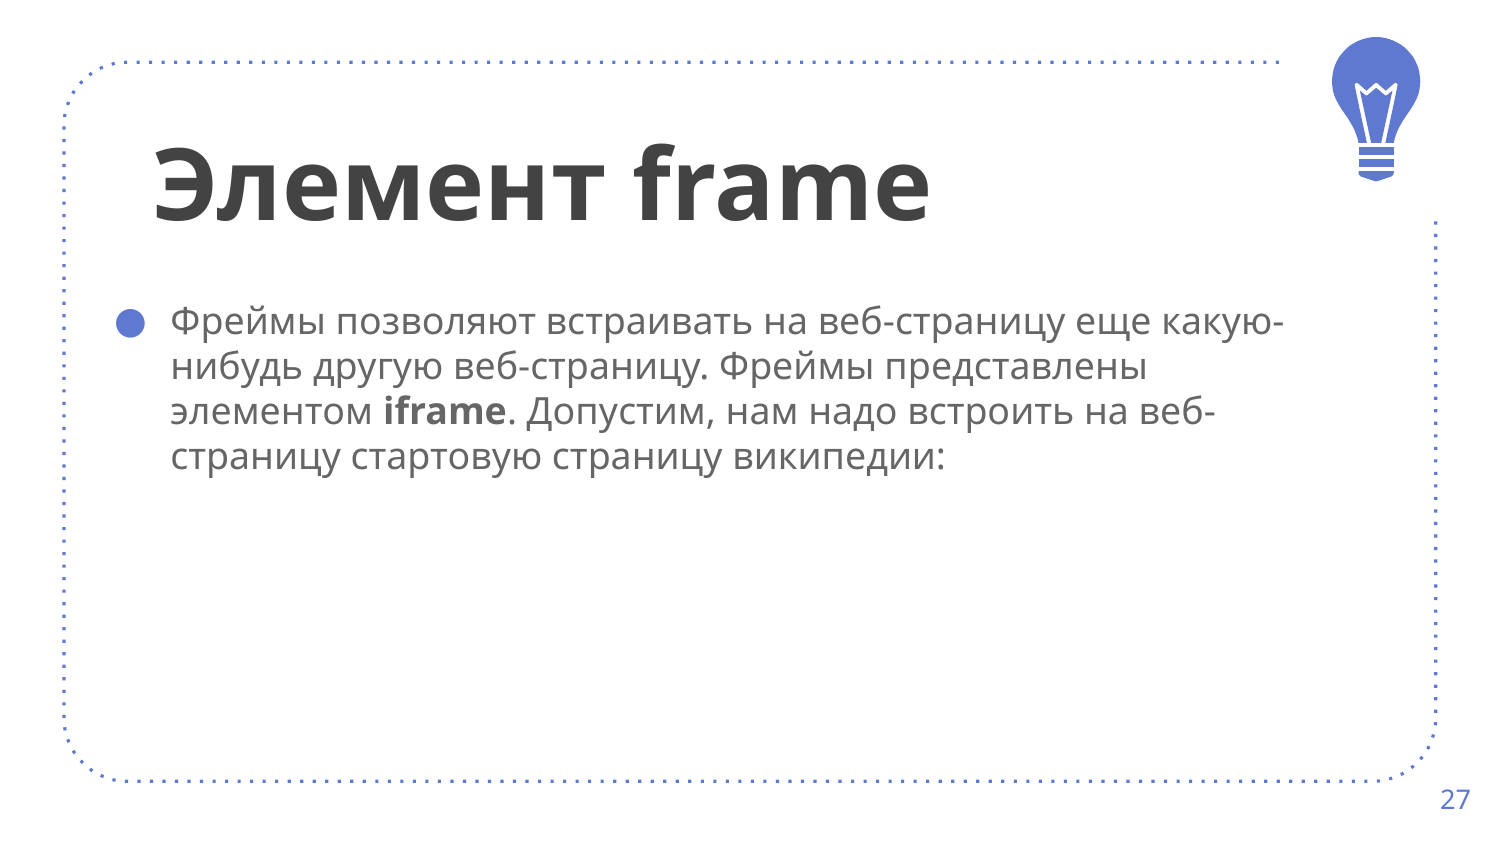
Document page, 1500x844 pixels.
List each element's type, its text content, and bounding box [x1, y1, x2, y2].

text_box Элемент frame [137, 105, 1331, 247]
text_box Фреймы позволяют встраивать на веб-страницу еще какую-нибудь другую веб-страницу. Фреймы представлены элементом iframe. Допустим, нам надо встроить на веб-страницу стартовую страницу википедии: [80, 281, 1359, 582]
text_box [1331, 36, 1421, 182]
text_box 27 [1411, 752, 1500, 844]
